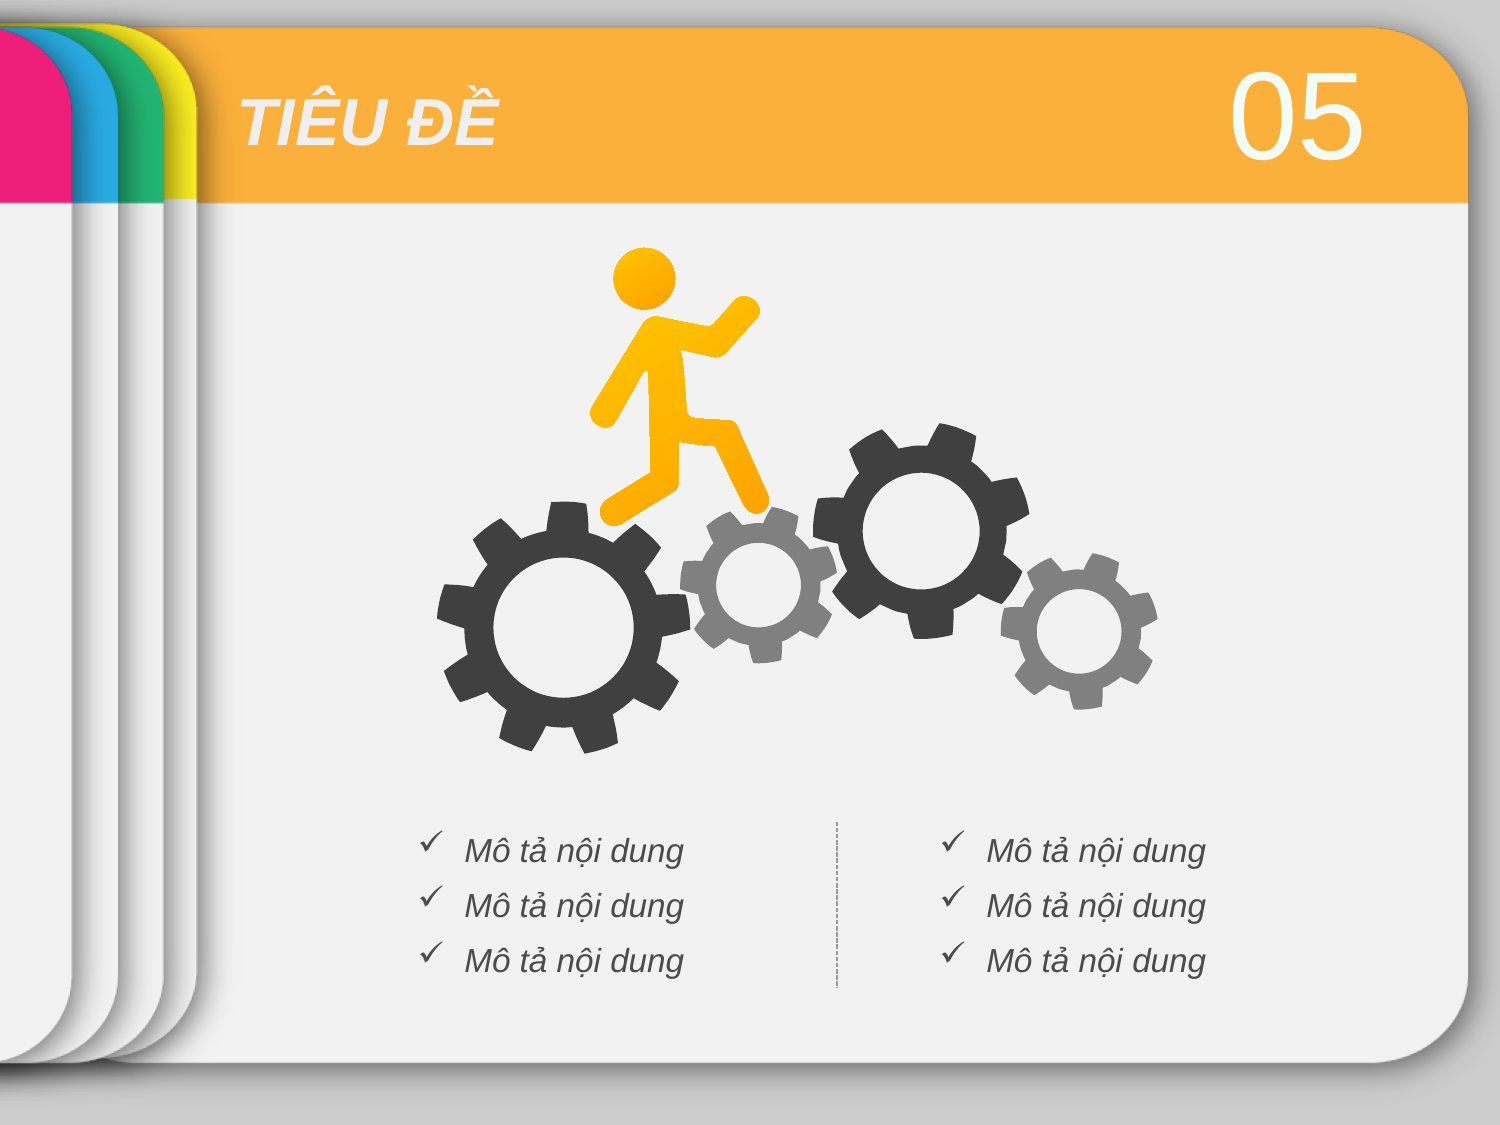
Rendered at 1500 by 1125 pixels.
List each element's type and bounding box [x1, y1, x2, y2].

text_box [436, 247, 1158, 754]
picture [0, 0, 1500, 1125]
